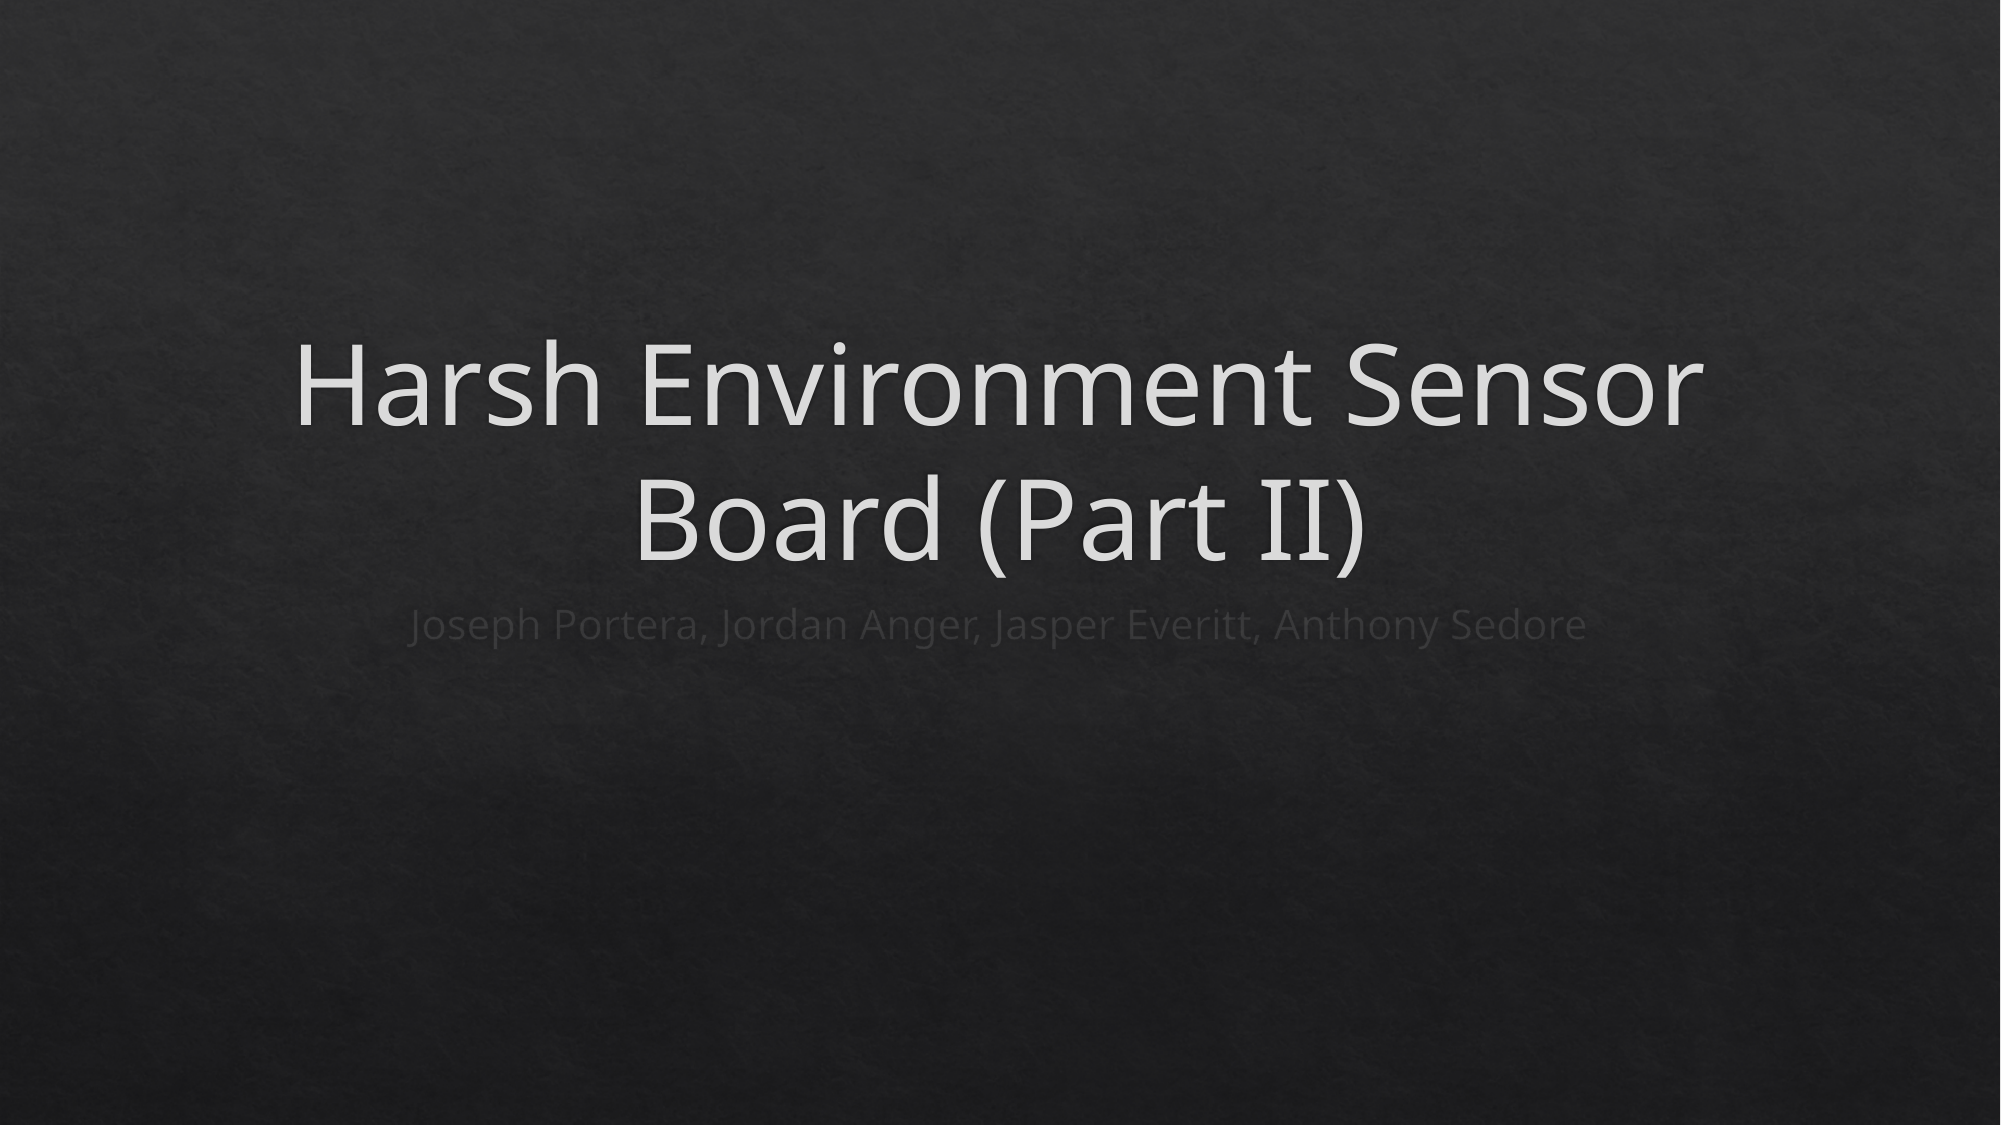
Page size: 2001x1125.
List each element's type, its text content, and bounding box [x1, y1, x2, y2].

subtitle Joseph Portera, Jordan Anger, Jasper Everitt, Anthony Sedore [224, 590, 1774, 763]
title Harsh Environment Sensor Board (Part II) [224, 290, 1774, 587]
